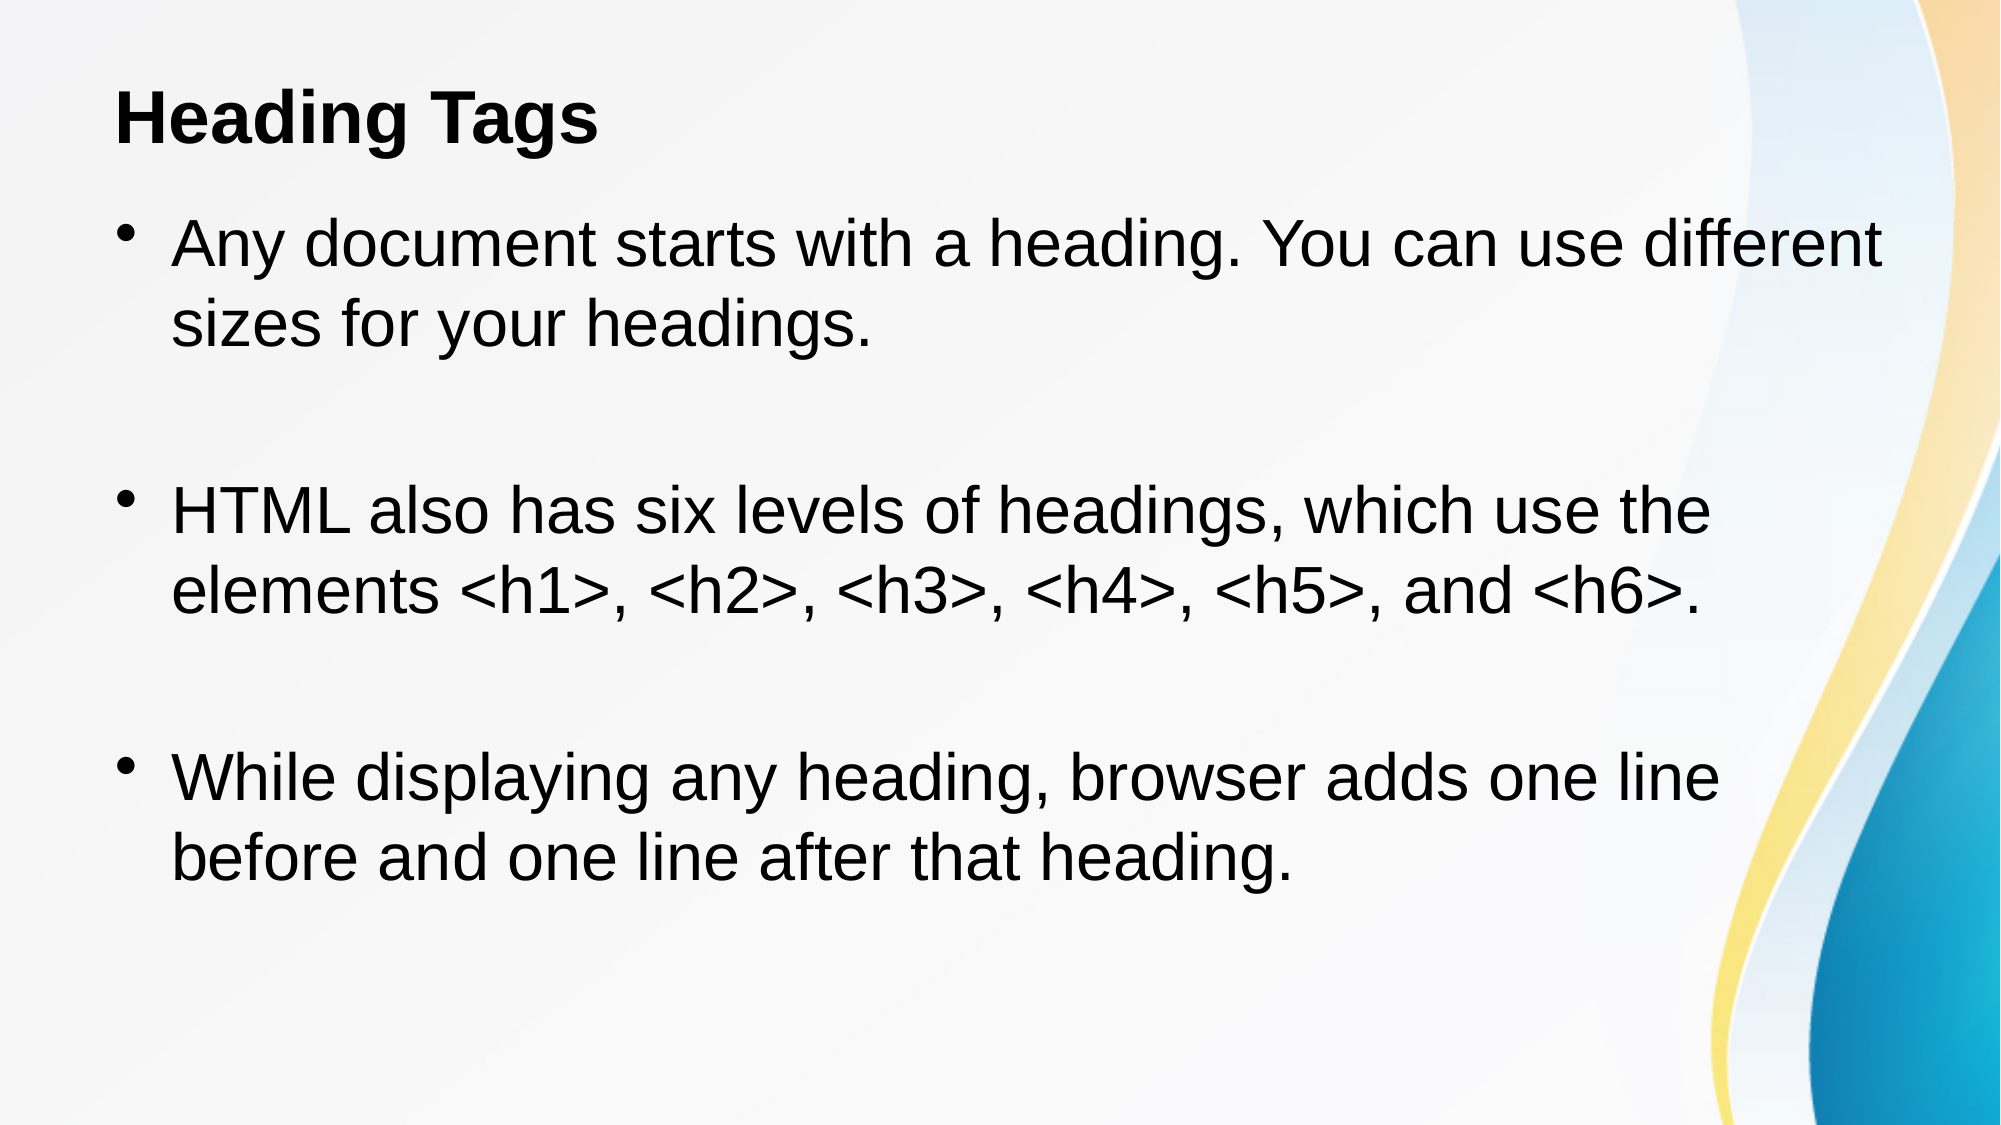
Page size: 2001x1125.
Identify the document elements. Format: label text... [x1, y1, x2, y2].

list Any document starts with a heading. You can use different sizes for your headings. HTML also has six levels of headings, which use the elements <h1>, <h2>, <h3>, <h4>, <h5>, and <h6>. While displaying any heading, browser adds one line before and one line after that heading. [99, 192, 1901, 1006]
title Heading Tags [99, 65, 1901, 162]
picture [0, 0, 2001, 1125]
